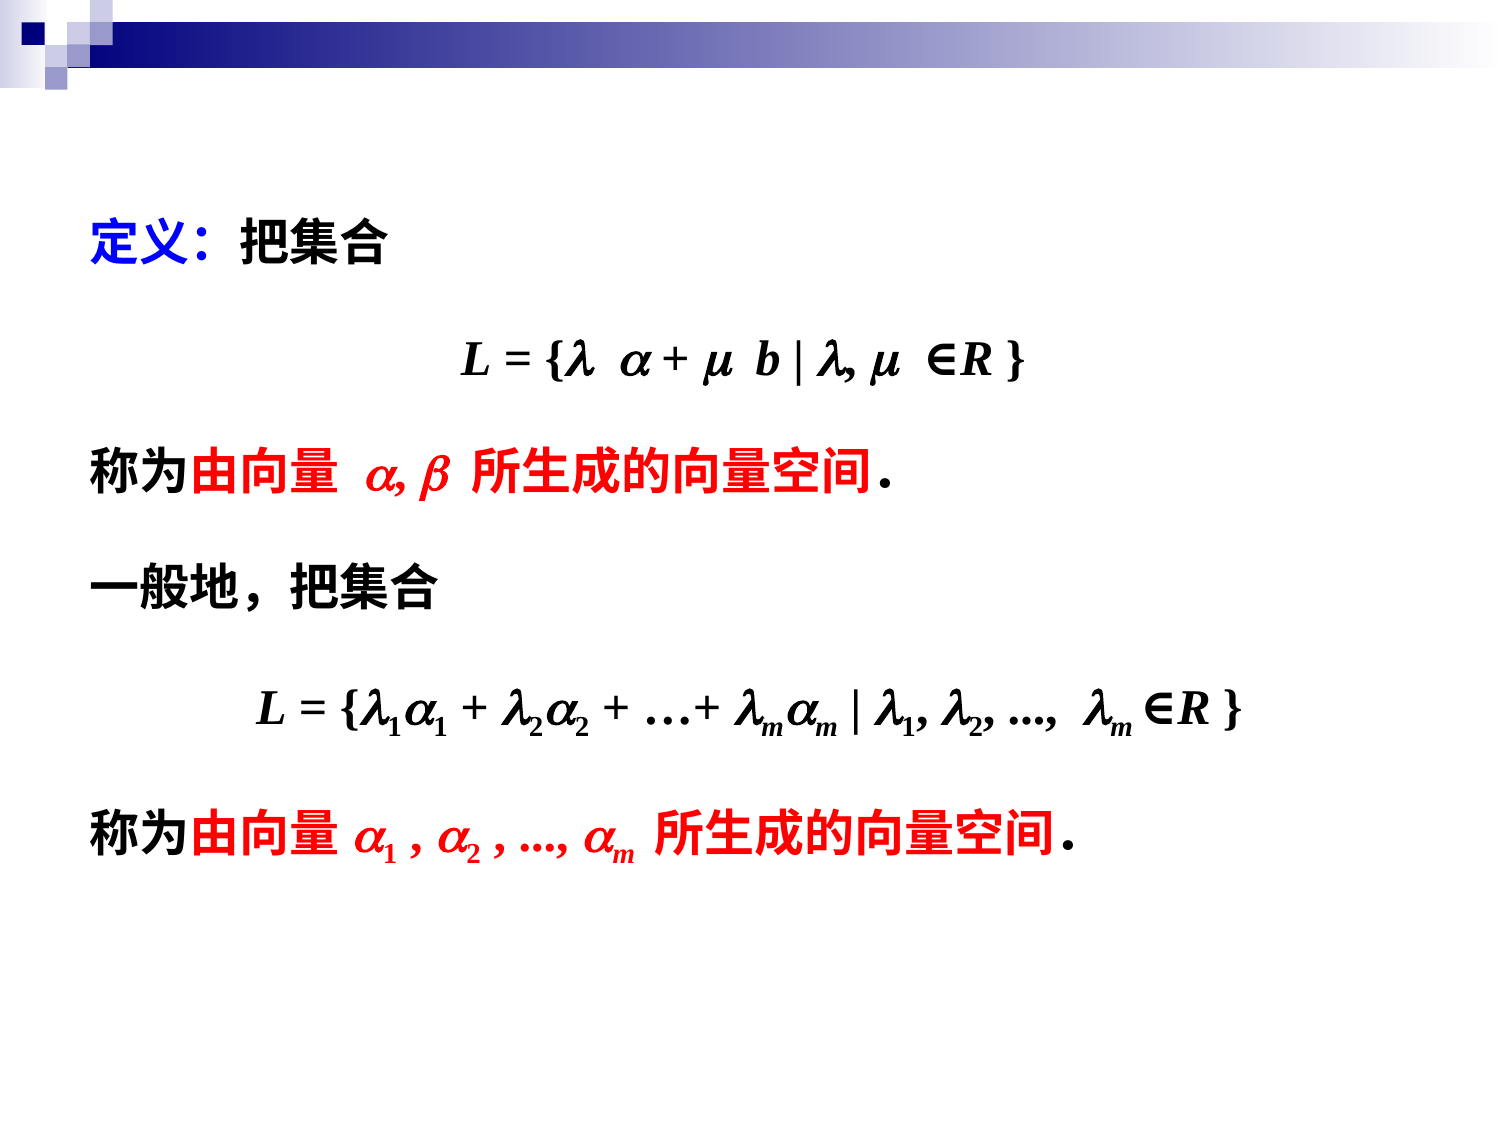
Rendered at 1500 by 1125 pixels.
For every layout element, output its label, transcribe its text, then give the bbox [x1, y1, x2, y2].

text_box 定义：把集合 L = {l a + m b | l, m ∈R } 称为由向量 a, b 所生成的向量空间． 一般地，把集合 L = {l1a1 + l2a2 + …+ lmam | l1, l2, ..., lm ∈R } 称为由向量a1 , a2 , ..., am 所生成的向量空间． [74, 172, 1412, 878]
